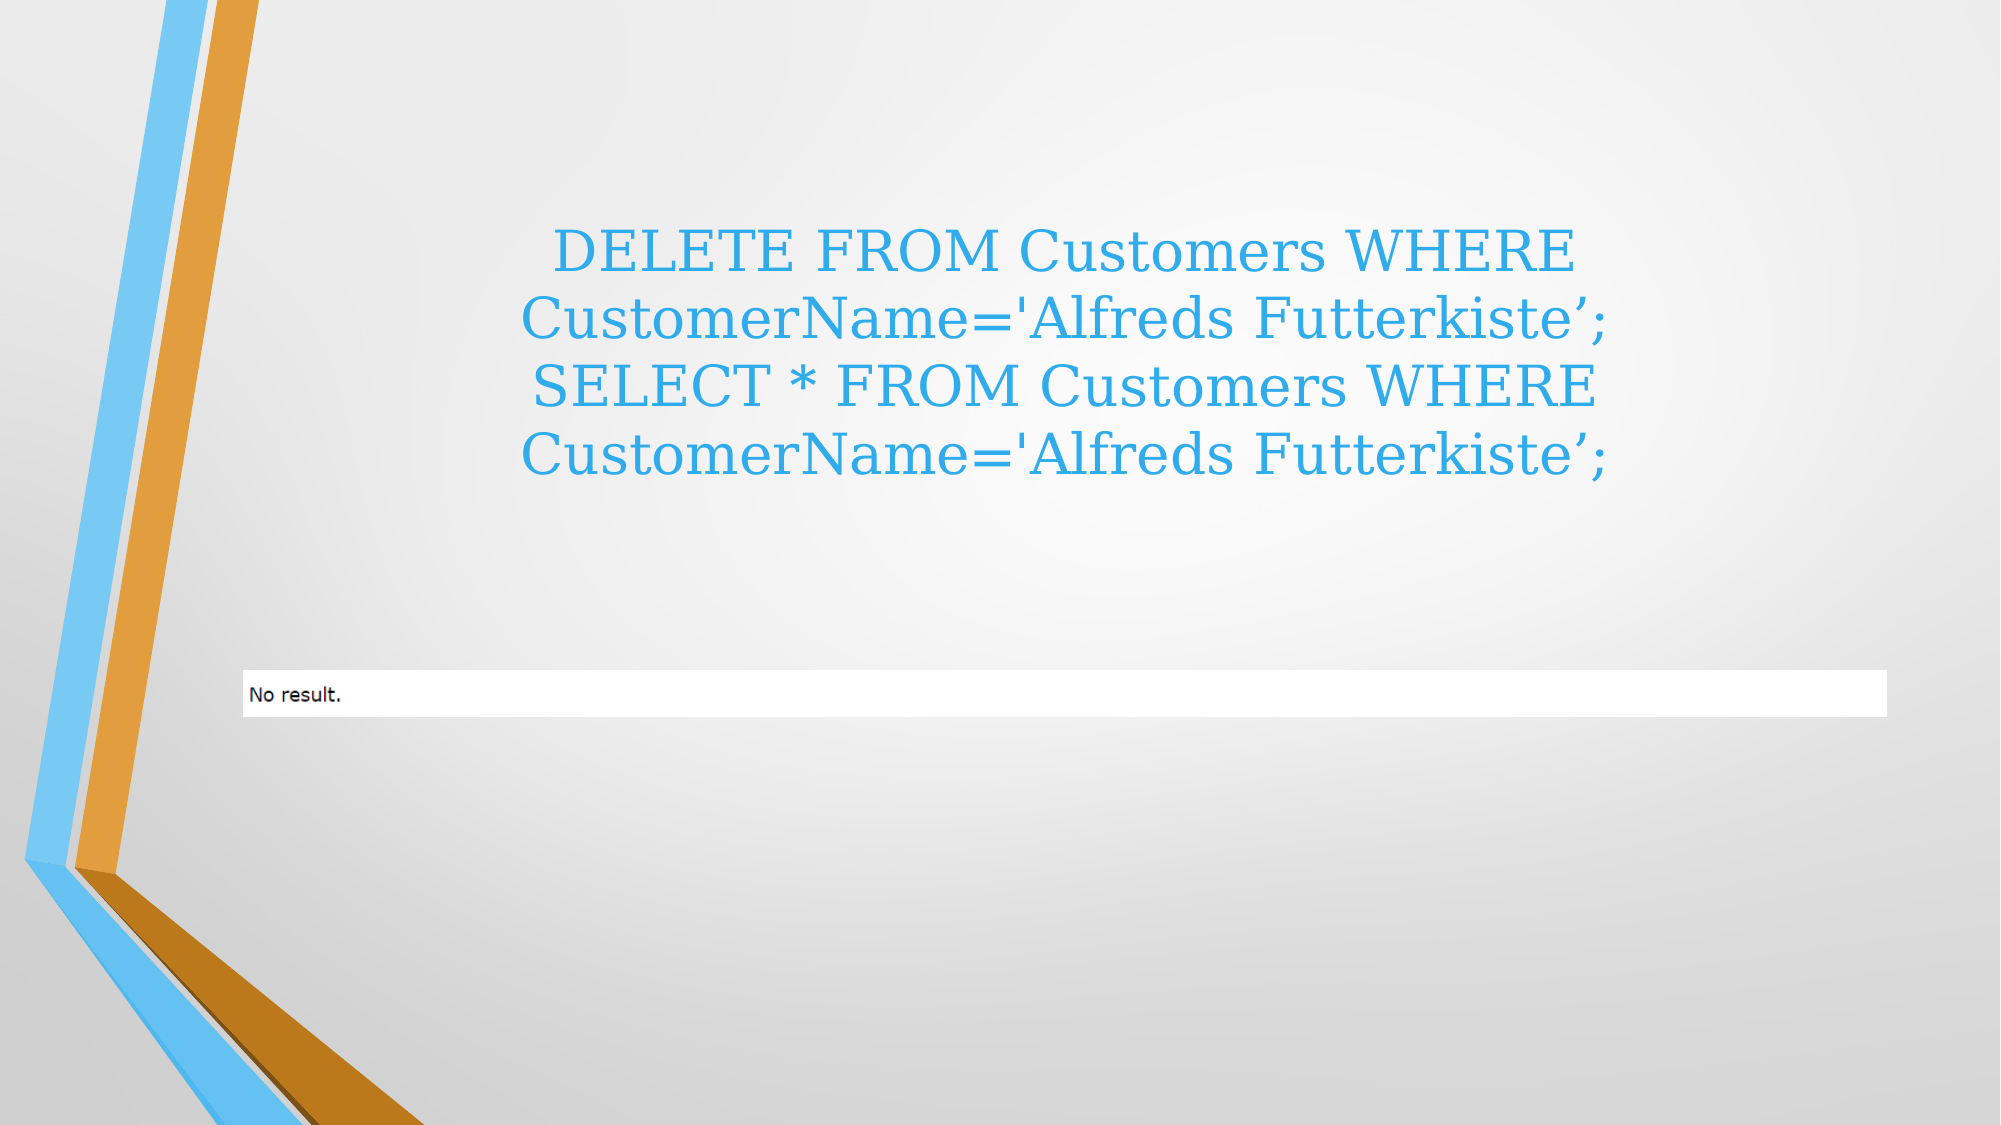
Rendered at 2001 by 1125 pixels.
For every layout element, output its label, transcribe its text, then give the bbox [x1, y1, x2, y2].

title DELETE FROM Customers WHERE CustomerName='Alfreds Futterkiste’; SELECT * FROM Customers WHERE CustomerName='Alfreds Futterkiste’; [243, 206, 1887, 494]
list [243, 670, 1888, 718]
